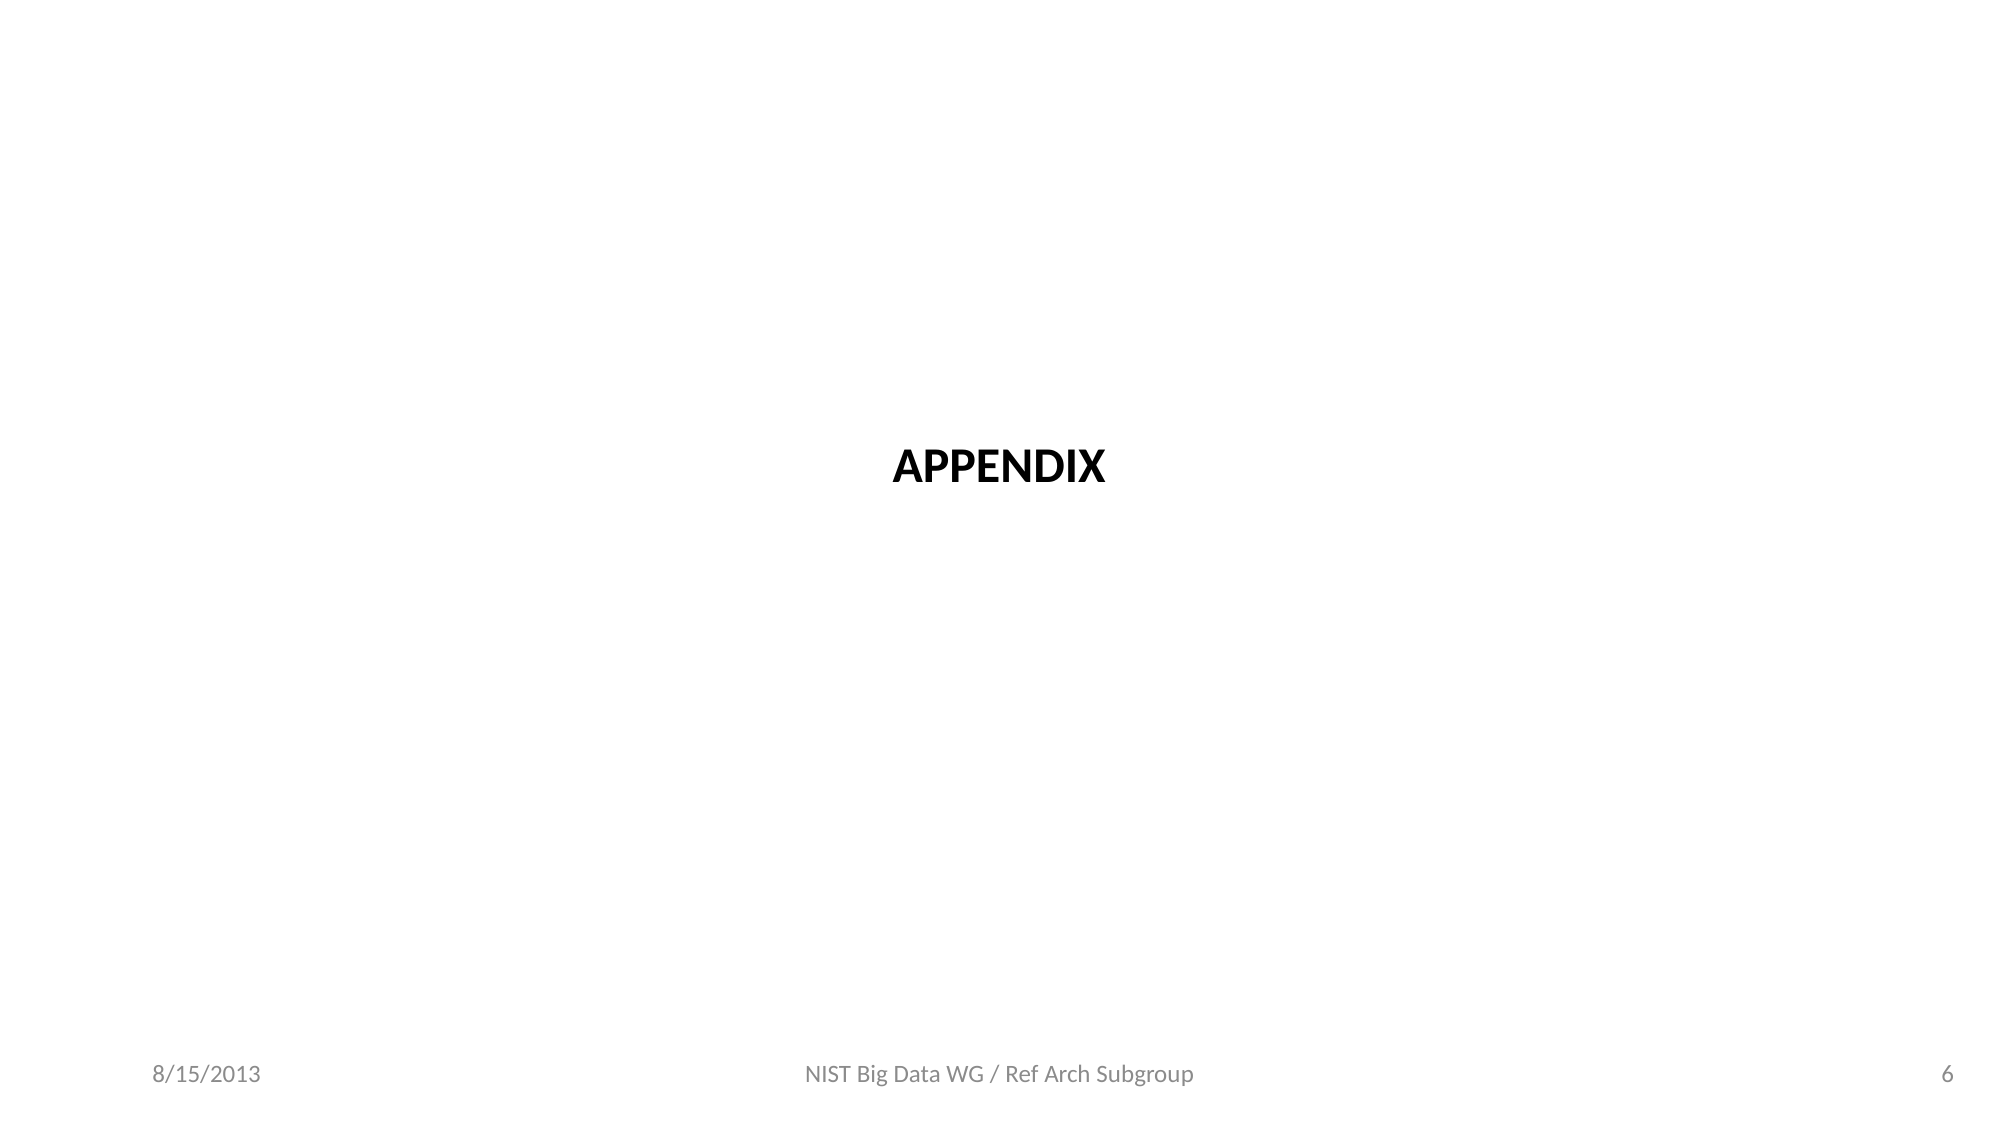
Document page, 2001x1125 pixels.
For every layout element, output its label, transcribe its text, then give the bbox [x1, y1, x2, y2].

slide_number 6 [1488, 1042, 1970, 1103]
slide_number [137, 1042, 588, 1103]
footer NIST Big Data WG / Ref Arch Subgroup [662, 1042, 1338, 1103]
text_box APPENDIX [878, 425, 1121, 500]
